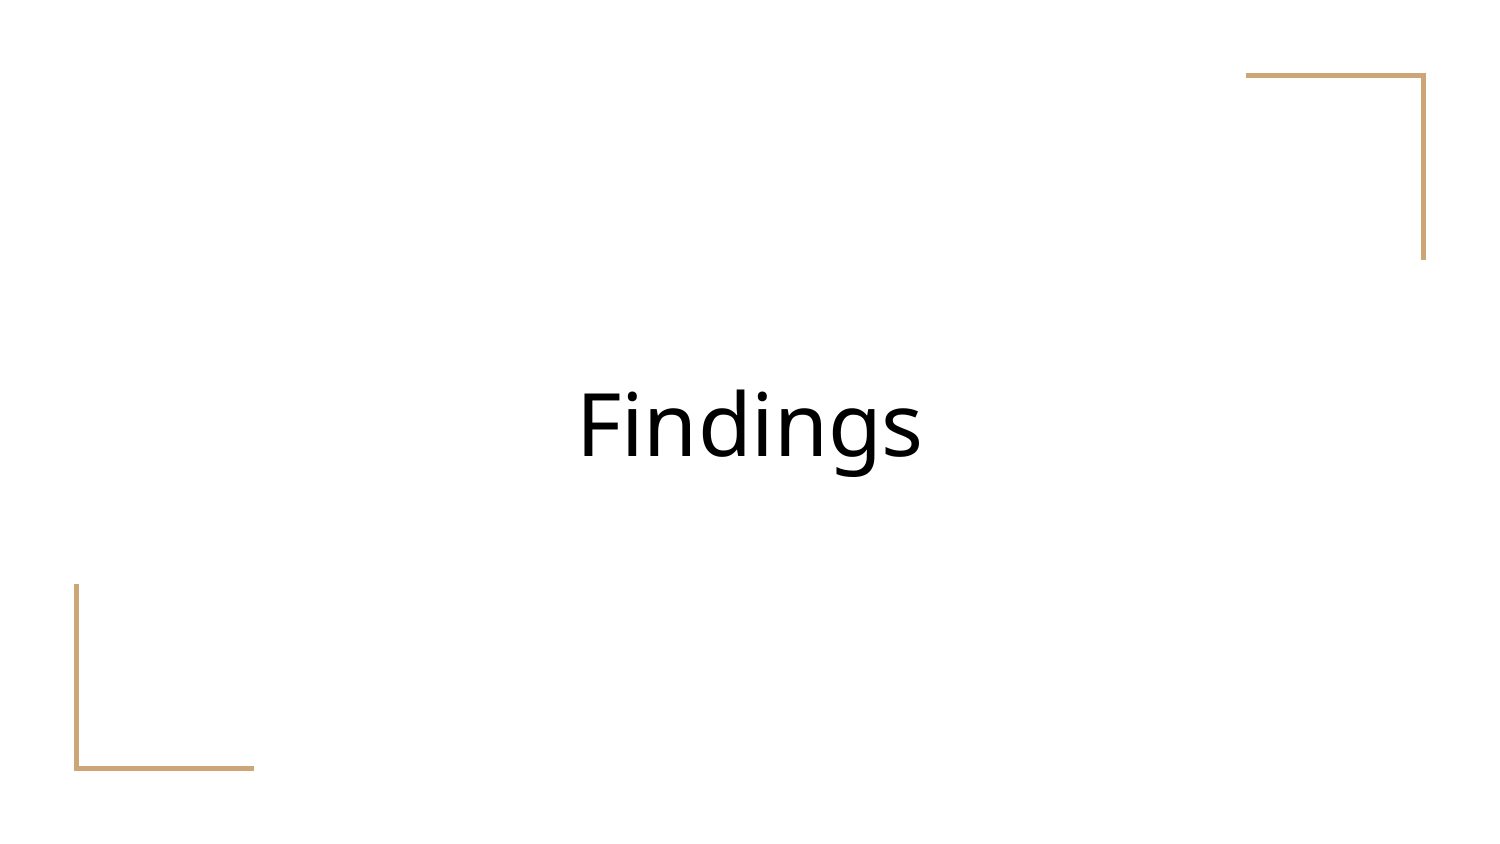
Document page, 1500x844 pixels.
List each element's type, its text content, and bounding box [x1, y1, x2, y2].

title Findings [126, 296, 1374, 548]
